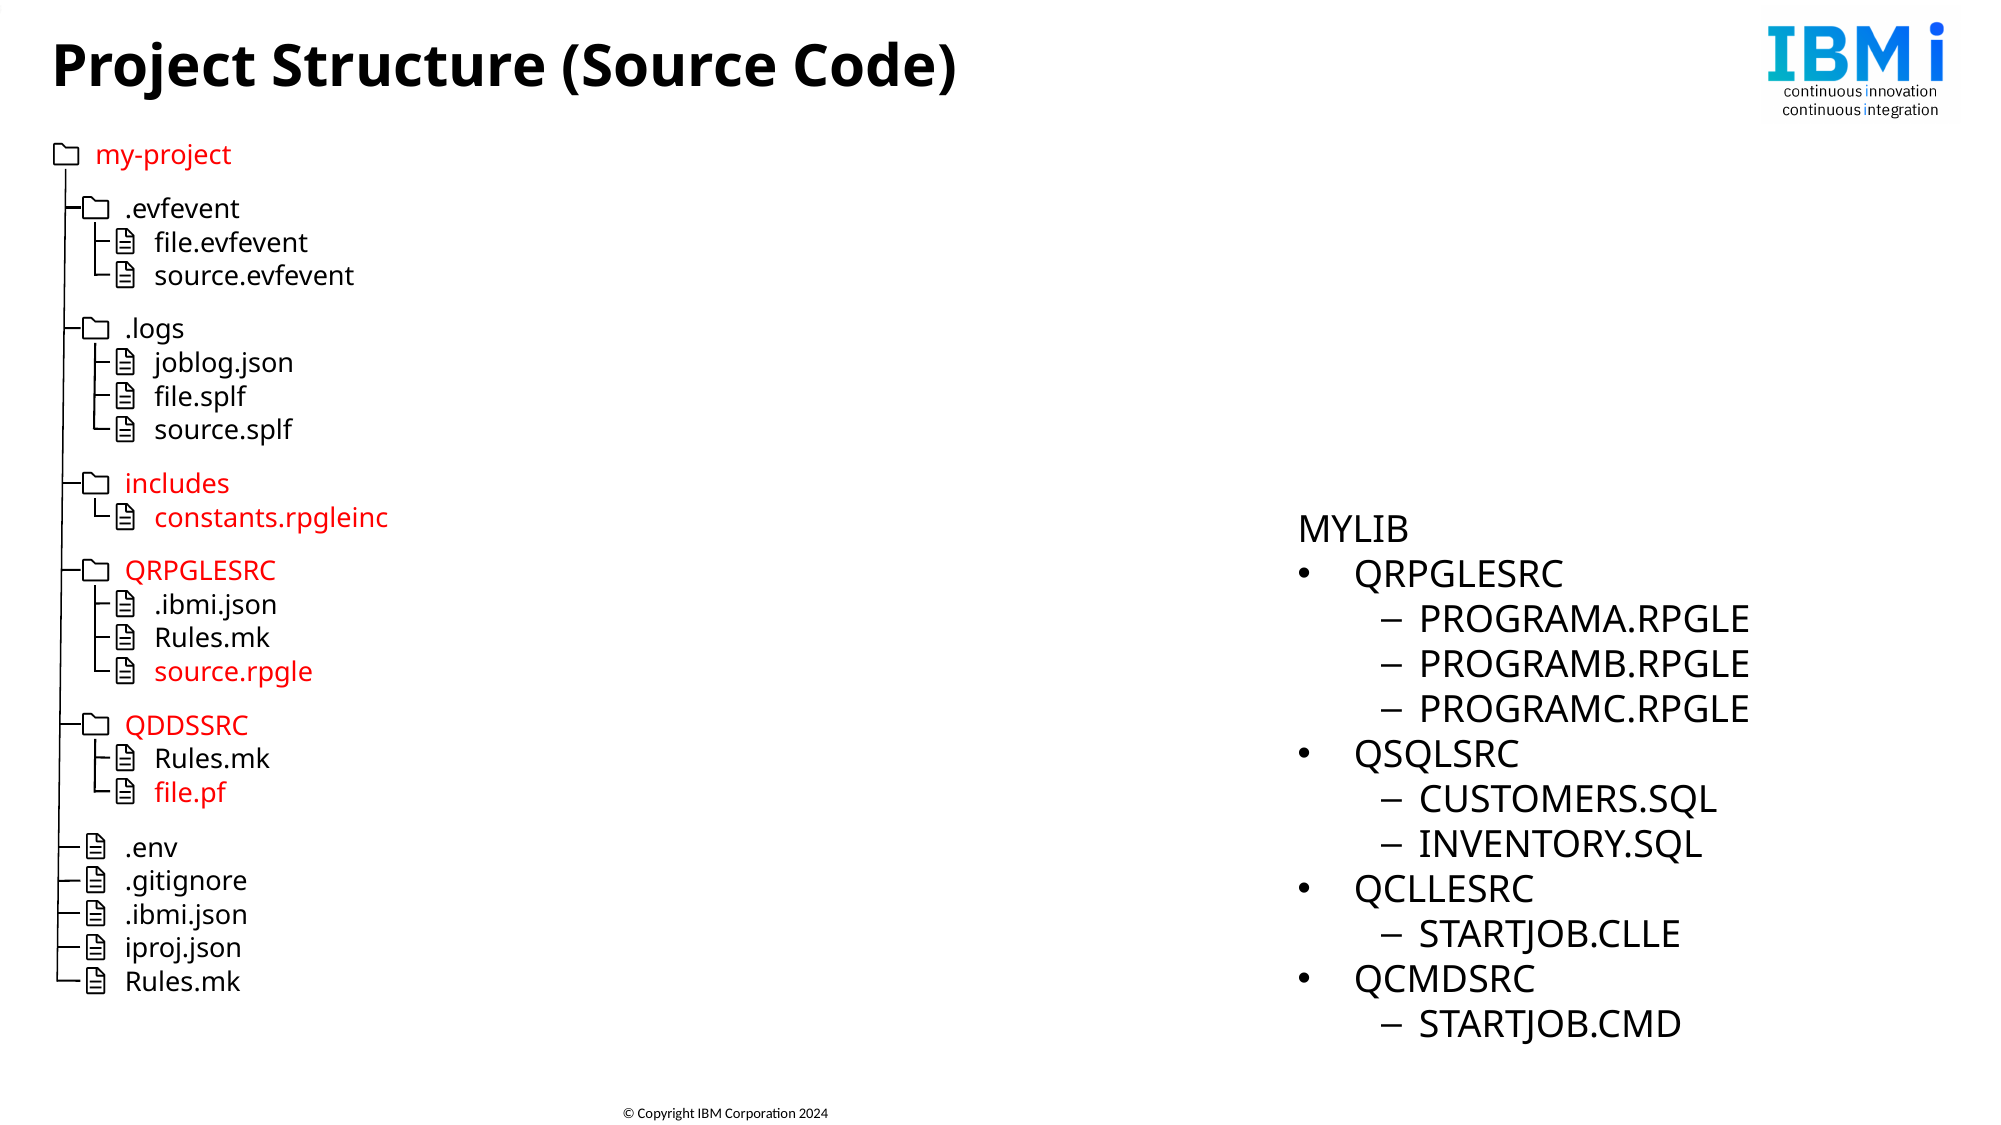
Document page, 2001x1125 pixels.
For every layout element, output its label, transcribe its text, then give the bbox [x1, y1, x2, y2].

picture [109, 259, 140, 290]
text_box .ibmi.json [114, 898, 376, 928]
picture [109, 346, 140, 377]
picture [109, 380, 140, 411]
title Project Structure (Source Code) [51, 36, 1721, 101]
text_box QDDSSRC [112, 709, 376, 739]
text_box file.evfevent [141, 226, 406, 256]
picture [80, 709, 111, 740]
picture [80, 831, 111, 862]
picture [109, 655, 140, 686]
text_box .logs [113, 313, 376, 343]
picture [80, 931, 111, 962]
picture [109, 621, 140, 652]
text_box includes [113, 468, 376, 498]
text_box source.splf [144, 414, 406, 444]
picture [80, 554, 111, 585]
text_box file.splf [144, 380, 406, 411]
text_box iproj.json [115, 932, 376, 962]
text_box source.rpgle [144, 655, 406, 686]
picture [80, 192, 111, 223]
text_box file.pf [144, 776, 406, 806]
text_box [56, 952, 66, 980]
picture [109, 776, 140, 807]
text_box source.evfevent [144, 259, 406, 290]
picture [109, 226, 140, 257]
picture [80, 313, 111, 344]
text_box .gitignore [115, 864, 376, 895]
text_box Rules.mk [144, 622, 406, 652]
text_box QRPGLESRC [112, 555, 376, 585]
text_box Rules.mk [115, 965, 376, 996]
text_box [56, 918, 66, 950]
picture [80, 965, 111, 996]
list my-project [82, 139, 347, 169]
text_box MYLIB QRPGLESRC PROGRAMA.RPGLE PROGRAMB.RPGLE PROGRAMC.RPGLE QSQLSRC CUSTOMERS.SQL INVENTORY.SQL QCLLESRC STARTJOB.CLLE QCMDSRC STARTJOB.CMD [1282, 497, 1932, 1067]
picture [50, 139, 81, 170]
text_box .evfevent [111, 192, 376, 223]
text_box .env [112, 831, 376, 861]
picture [80, 864, 111, 895]
text_box joblog.json [140, 346, 406, 377]
text_box constants.rpgleinc [140, 501, 406, 532]
picture [80, 898, 111, 929]
picture [1761, 5, 1961, 124]
picture [80, 467, 111, 498]
picture [109, 742, 140, 773]
picture [109, 588, 140, 619]
text_box .ibmi.json [140, 588, 406, 619]
text_box Rules.mk [140, 742, 406, 773]
picture [109, 413, 140, 444]
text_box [56, 168, 66, 915]
picture [109, 501, 140, 532]
